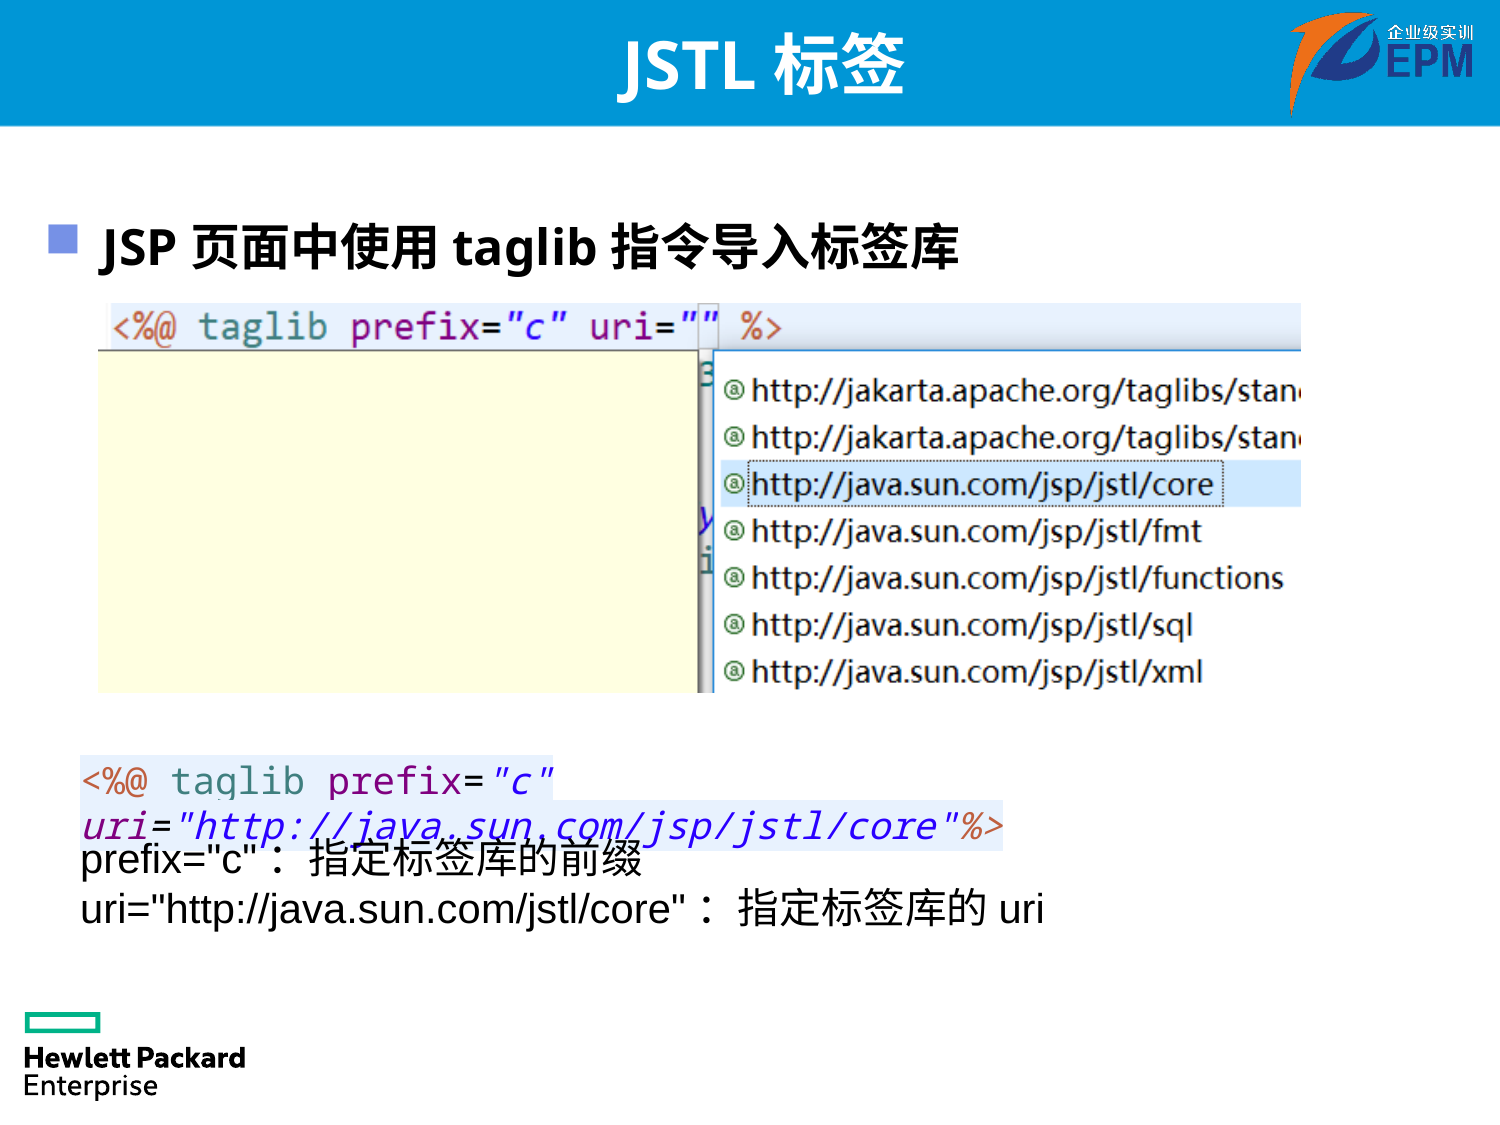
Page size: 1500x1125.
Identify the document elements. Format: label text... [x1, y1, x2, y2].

picture [0, 126, 1500, 1125]
text_box <%@ taglib prefix="c" uri="http://java.sun.com/jsp/jstl/core"%> [65, 749, 1409, 855]
list JSP页面中使用taglib指令导入标签库 [29, 177, 1447, 304]
picture [1447, 26, 1451, 37]
text_box prefix="c"：指定标签库的前缀 uri="http://java.sun.com/jstl/core"：指定标签库的uri [65, 824, 1199, 940]
picture [1447, 45, 1471, 76]
title JSTL标签 [65, 0, 1447, 126]
